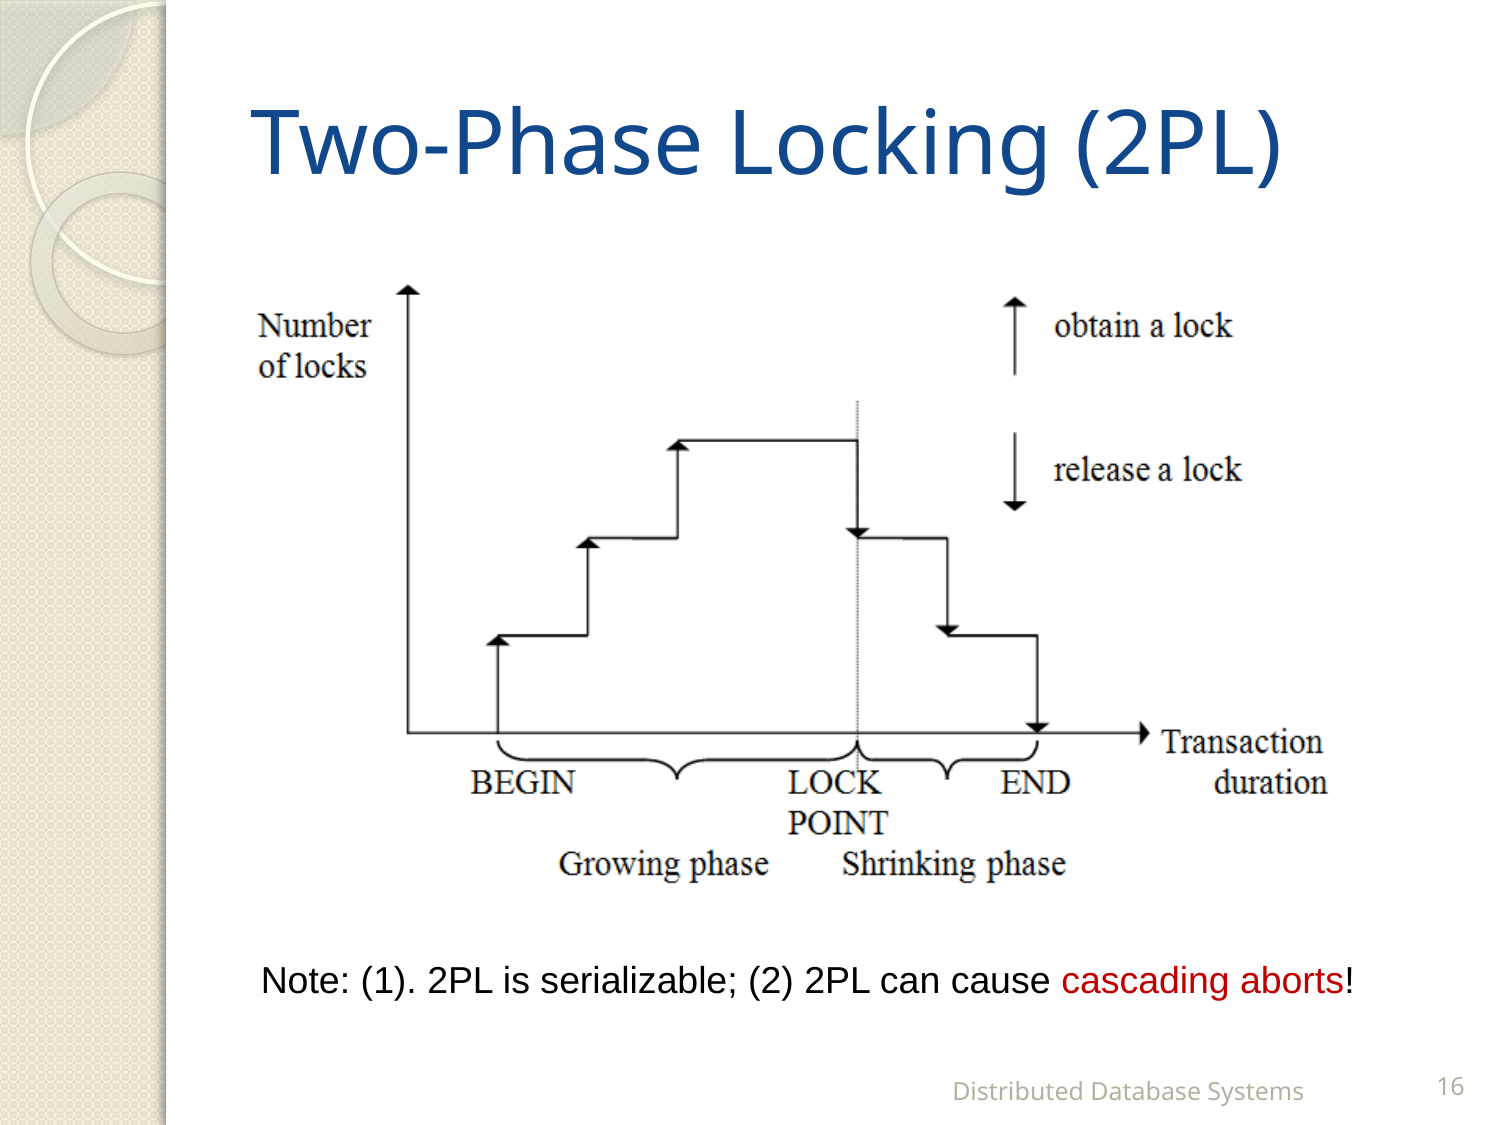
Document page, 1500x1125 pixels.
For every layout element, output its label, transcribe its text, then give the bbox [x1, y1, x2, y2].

text_box Note: (1). 2PL is serializable; (2) 2PL can cause cascading aborts! [246, 949, 1418, 1009]
slide_number 16 [1413, 1034, 1488, 1113]
title Two-Phase Locking (2PL) [235, 45, 1466, 233]
picture [245, 234, 1339, 891]
footer Distributed Database Systems [937, 1034, 1413, 1113]
